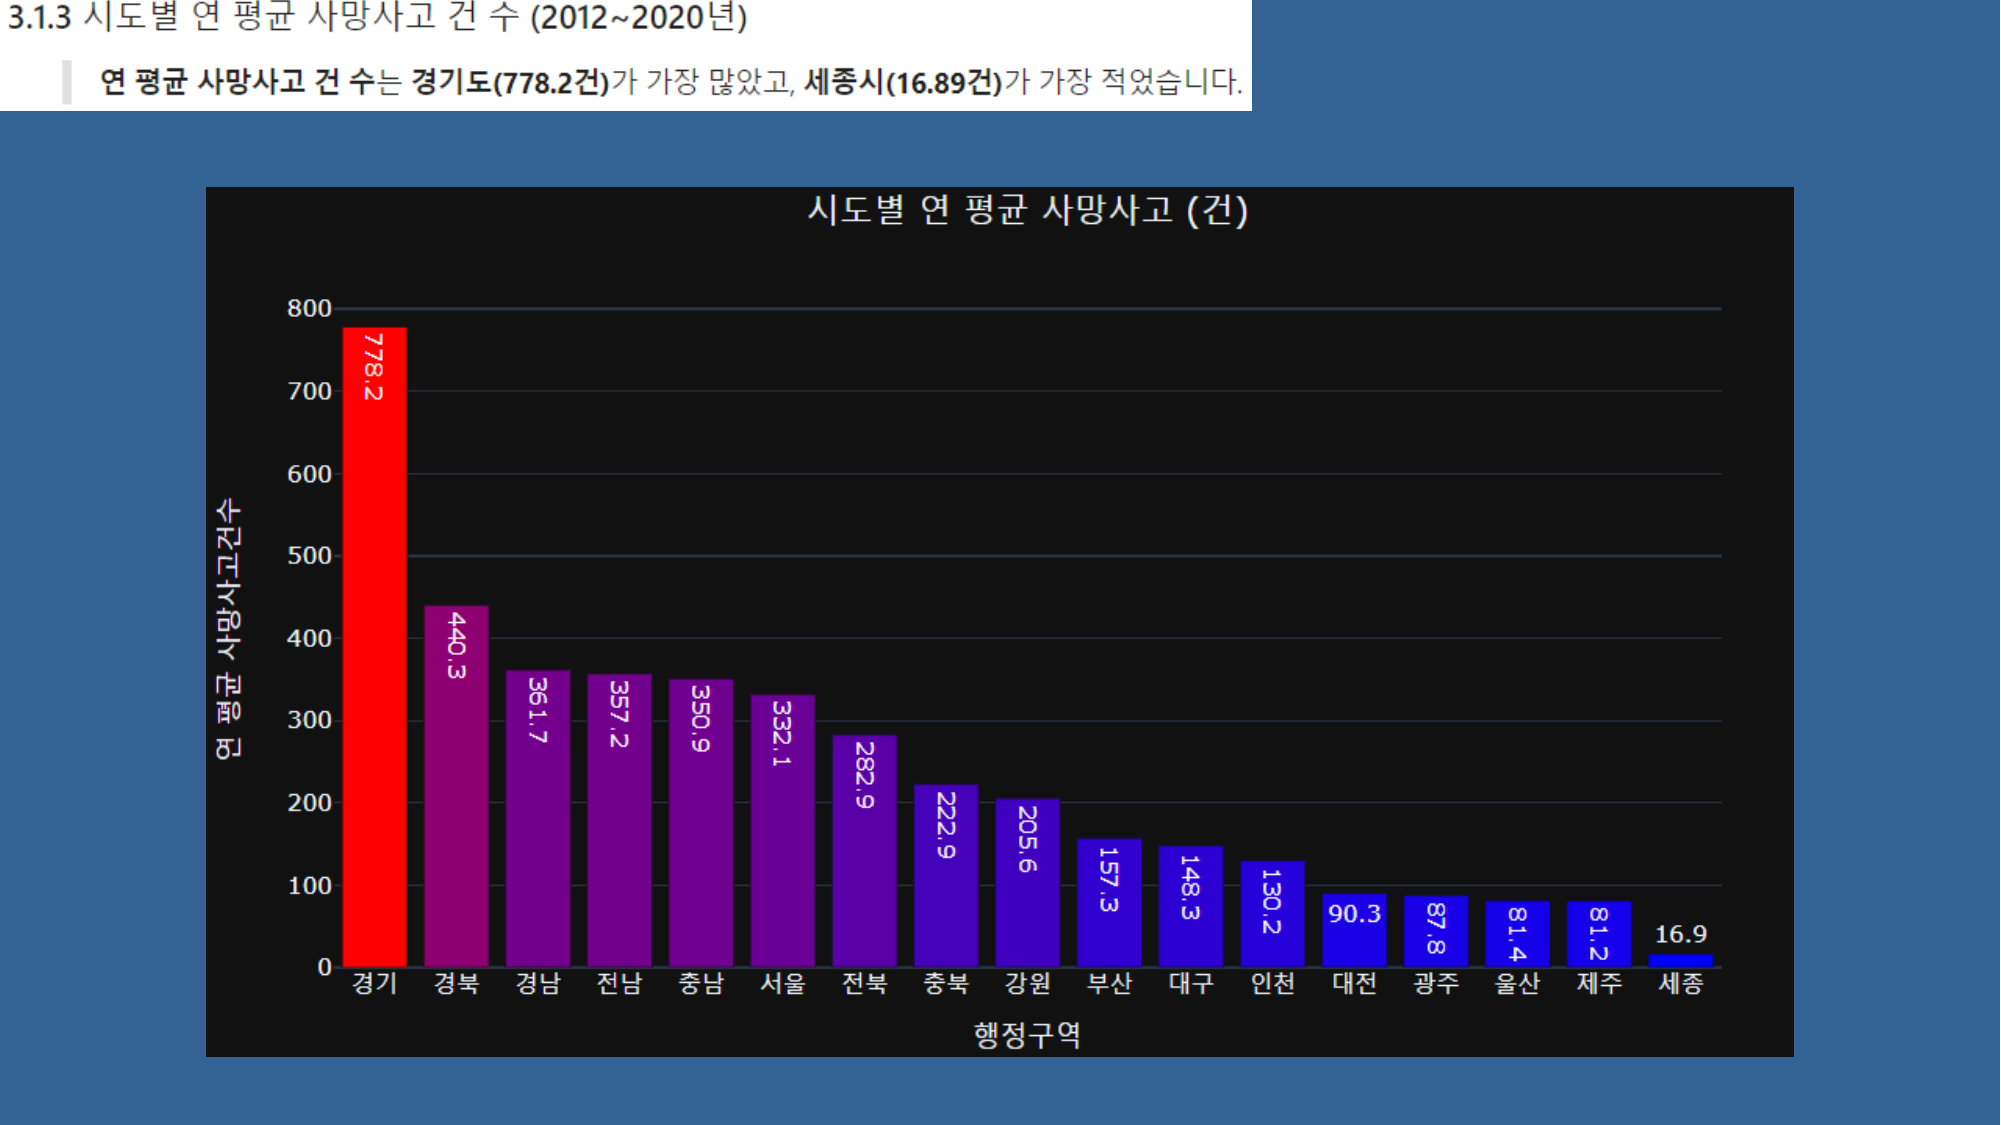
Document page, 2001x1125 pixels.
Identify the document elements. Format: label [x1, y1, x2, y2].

picture [206, 187, 1794, 1057]
picture [0, 0, 1252, 111]
